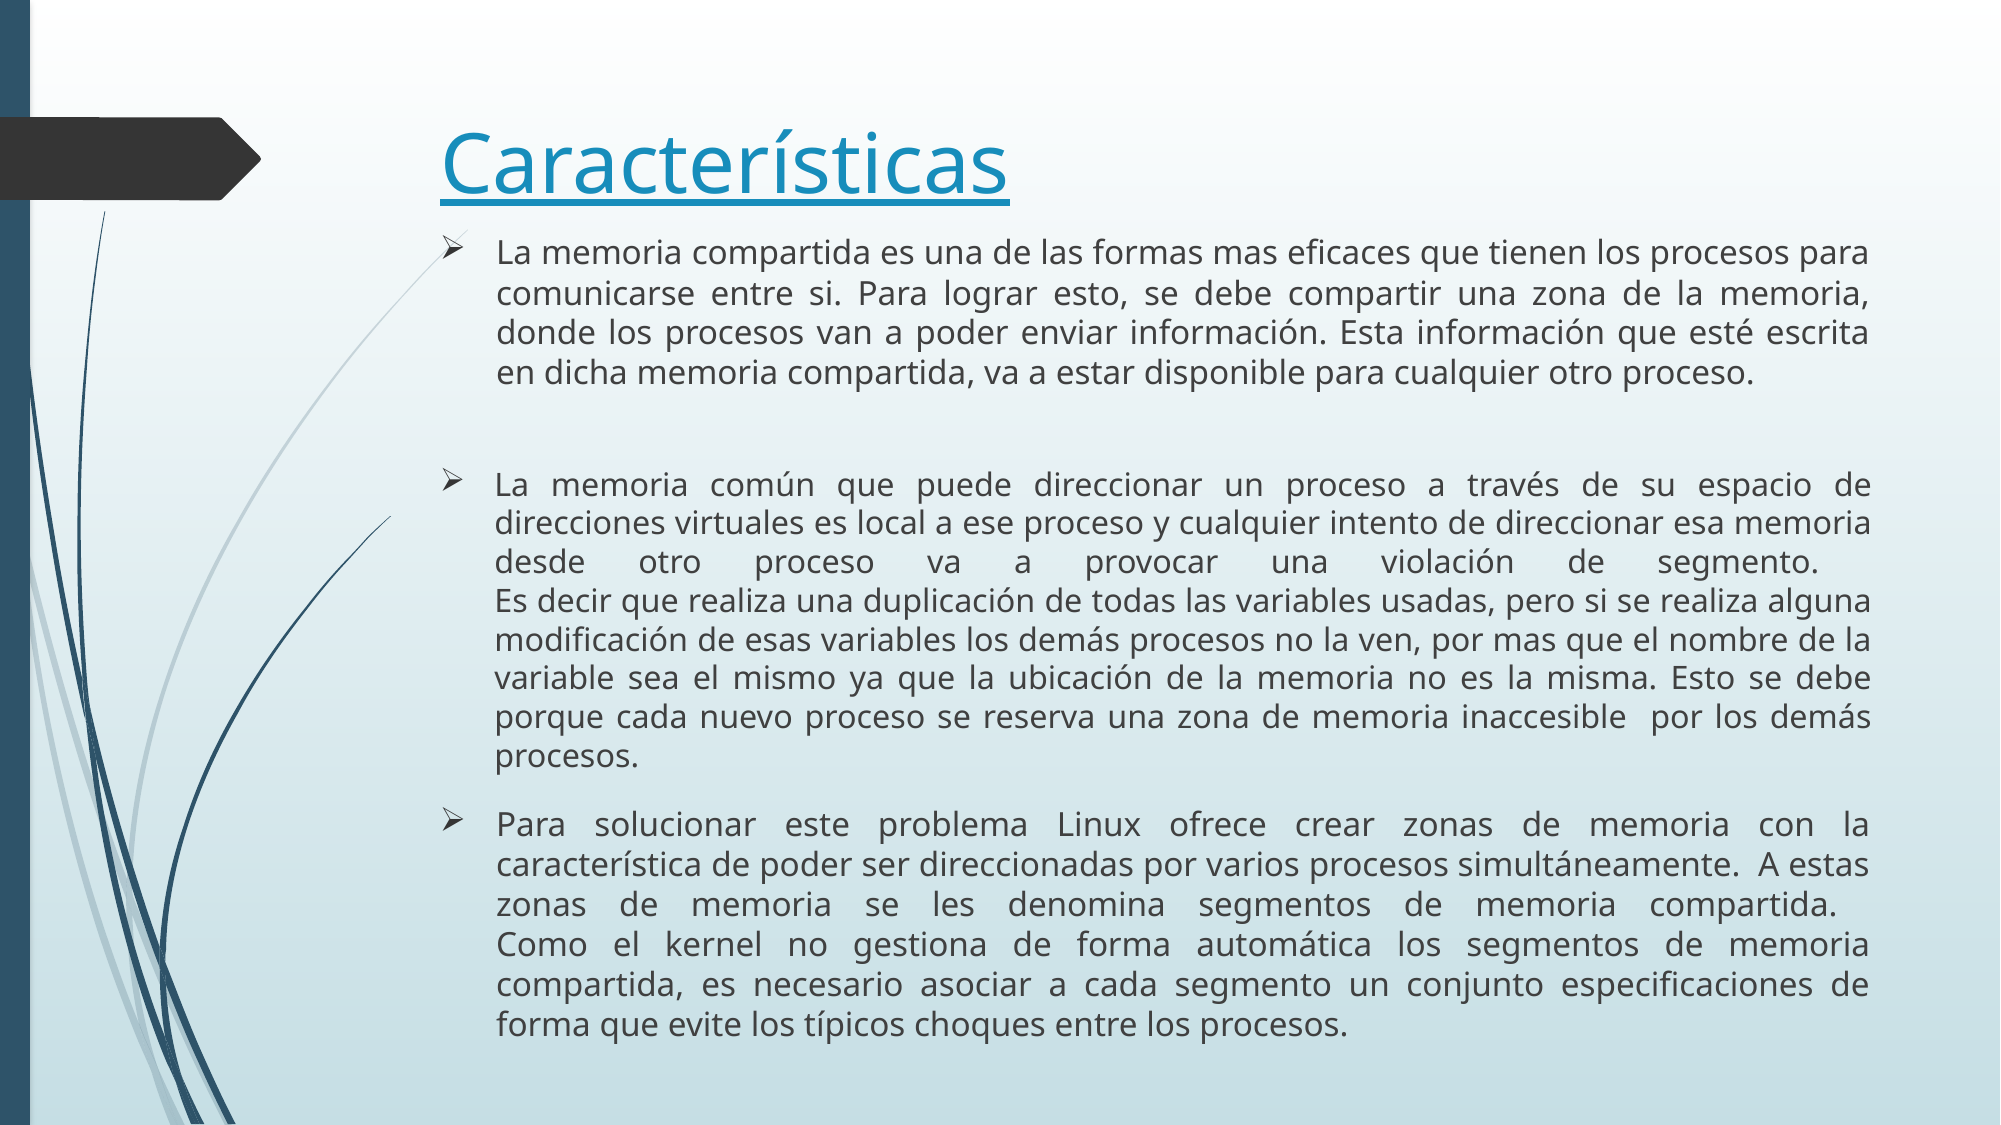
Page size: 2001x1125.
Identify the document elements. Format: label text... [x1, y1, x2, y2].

list La memoria compartida es una de las formas mas eficaces que tienen los procesos para comunicarse entre si. Para lograr esto, se debe compartir una zona de la memoria, donde los procesos van a poder enviar información. Esta información que esté escrita en dicha memoria compartida, va a estar disponible para cualquier otro proceso. [424, 224, 1888, 456]
text_box Para solucionar este problema Linux ofrece crear zonas de memoria con la característica de poder ser direccionadas por varios procesos simultáneamente. A estas zonas de memoria se les denomina segmentos de memoria compartida. Como el kernel no gestiona de forma automática los segmentos de memoria compartida, es necesario asociar a cada segmento un conjunto especificaciones de forma que evite los típicos choques entre los procesos. [424, 796, 1888, 1062]
title Características [425, 102, 1888, 214]
text_box La memoria común que puede direccionar un proceso a través de su espacio de direcciones virtuales es local a ese proceso y cualquier intento de direccionar esa memoria desde otro proceso va a provocar una violación de segmento. Es decir que realiza una duplicación de todas las variables usadas, pero si se realiza alguna modificación de esas variables los demás procesos no la ven, por mas que el nombre de la variable sea el mismo ya que la ubicación de la memoria no es la misma. Esto se debe porque cada nuevo proceso se reserva una zona de memoria inaccesible por los demás procesos. [424, 456, 1888, 782]
